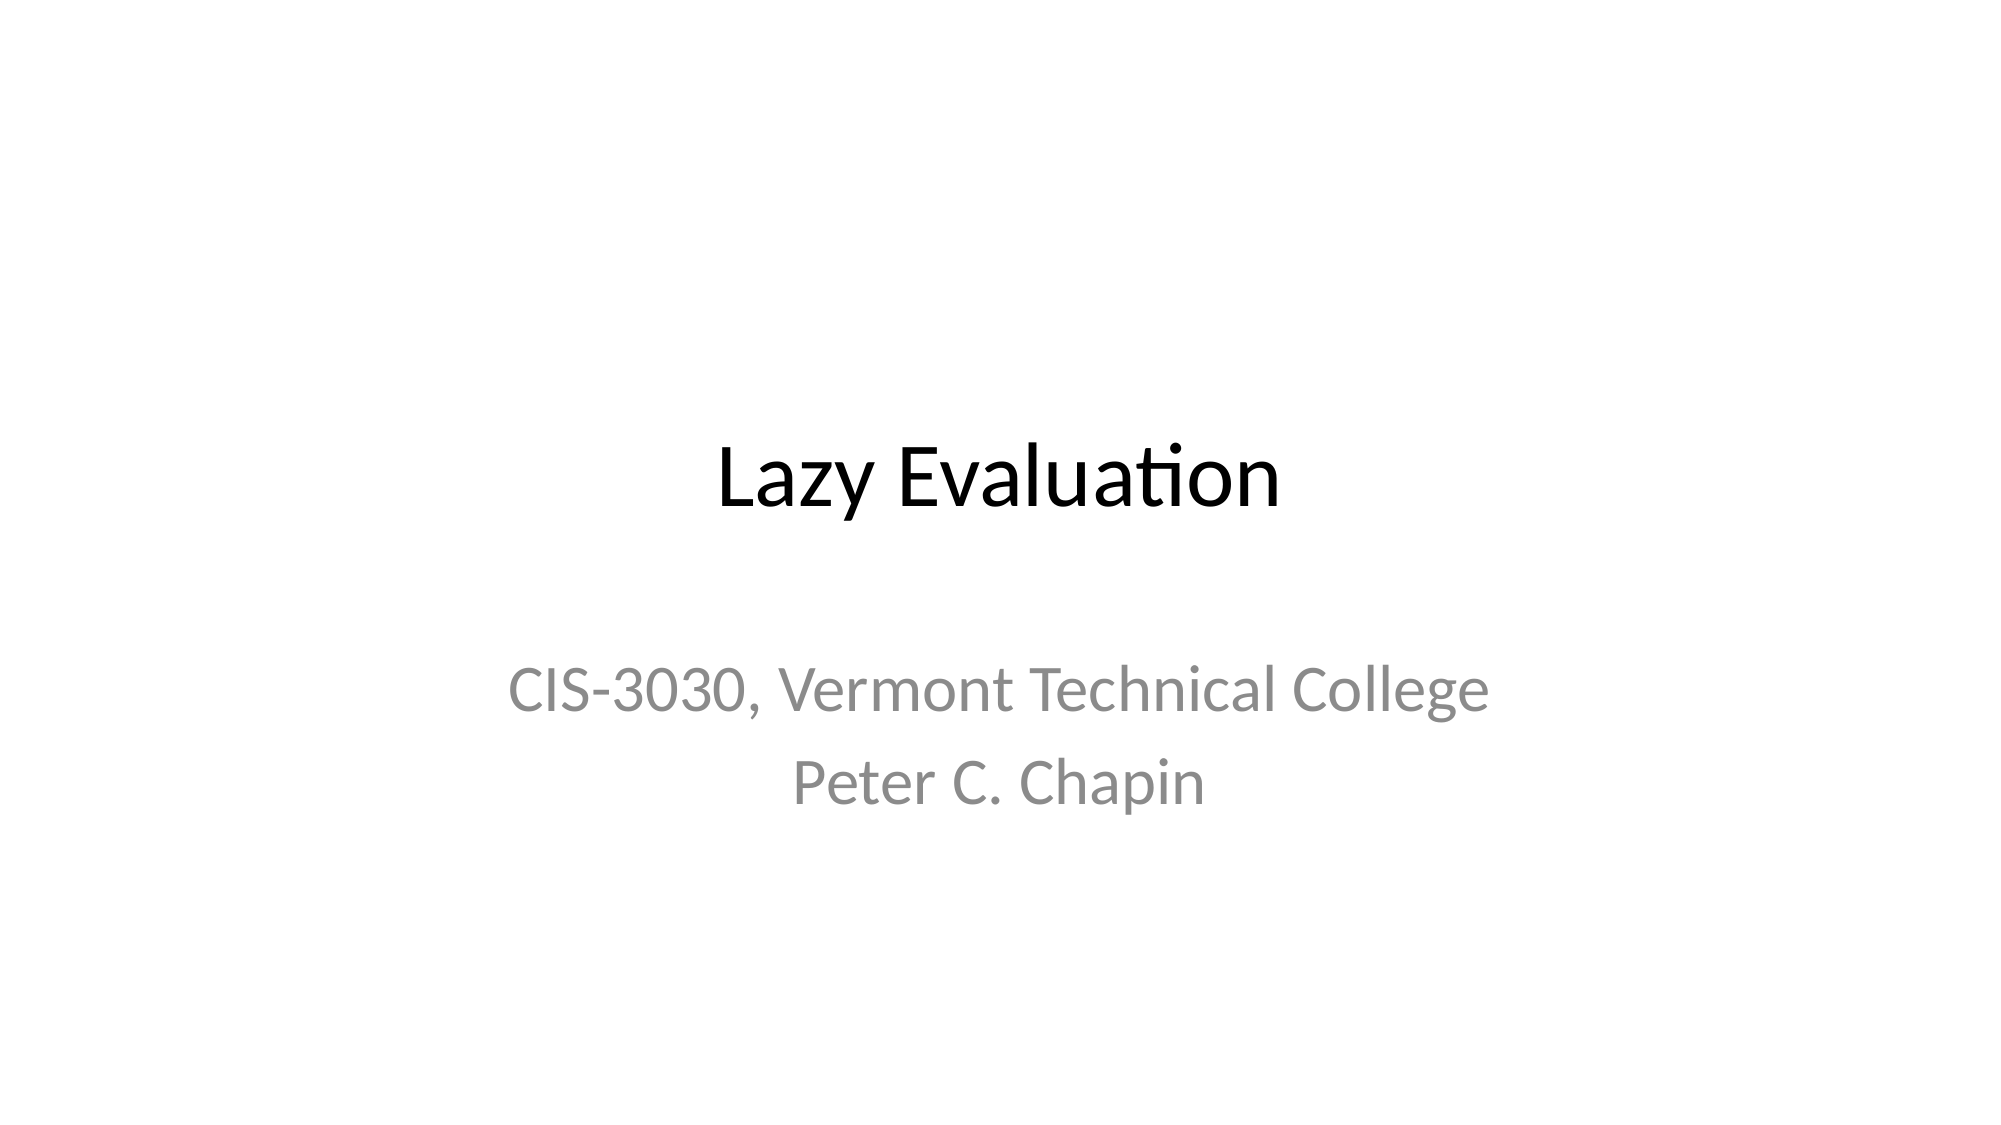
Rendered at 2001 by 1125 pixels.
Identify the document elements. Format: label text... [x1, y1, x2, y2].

subtitle CIS-3030, Vermont Technical College Peter C. Chapin [300, 637, 1700, 925]
title Lazy Evaluation [150, 349, 1850, 591]
